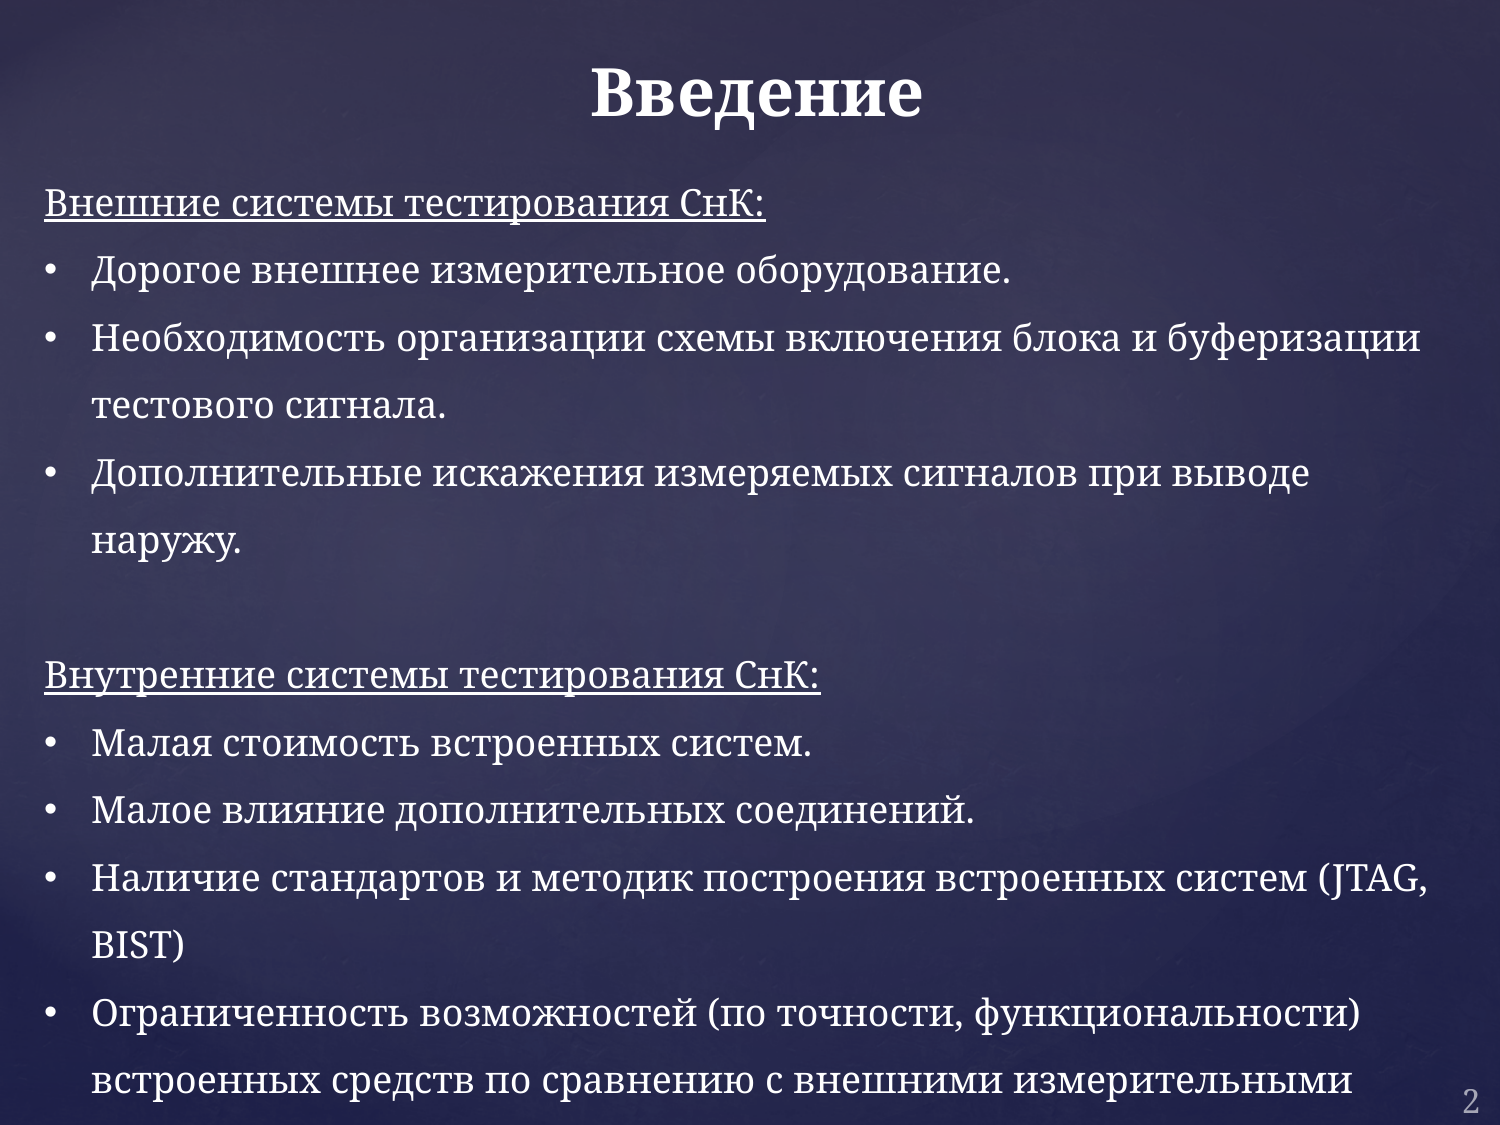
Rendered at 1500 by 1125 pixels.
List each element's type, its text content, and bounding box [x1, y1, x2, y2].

text_box Введение [576, 42, 952, 138]
slide_number 2 [1446, 1070, 1500, 1125]
text_box Внешние системы тестирования СнК: Дорогое внешнее измерительное оборудование. Необходимость организации схемы включения блока и буферизации тестового сигнала. Дополнительные искажения измеряемых сигналов при выводе наружу. Внутренние системы тестирования СнК: Малая стоимость встроенных систем. Малое влияние дополнительных соединений. Наличие стандартов и методик построения встроенных систем (JTAG, BIST) Ограниченность возможностей (по точности, функциональности) встроенных средств по сравнению с внешними измерительными приборами. Требуется дополнительная площадь на кристалле. [29, 149, 1483, 1125]
